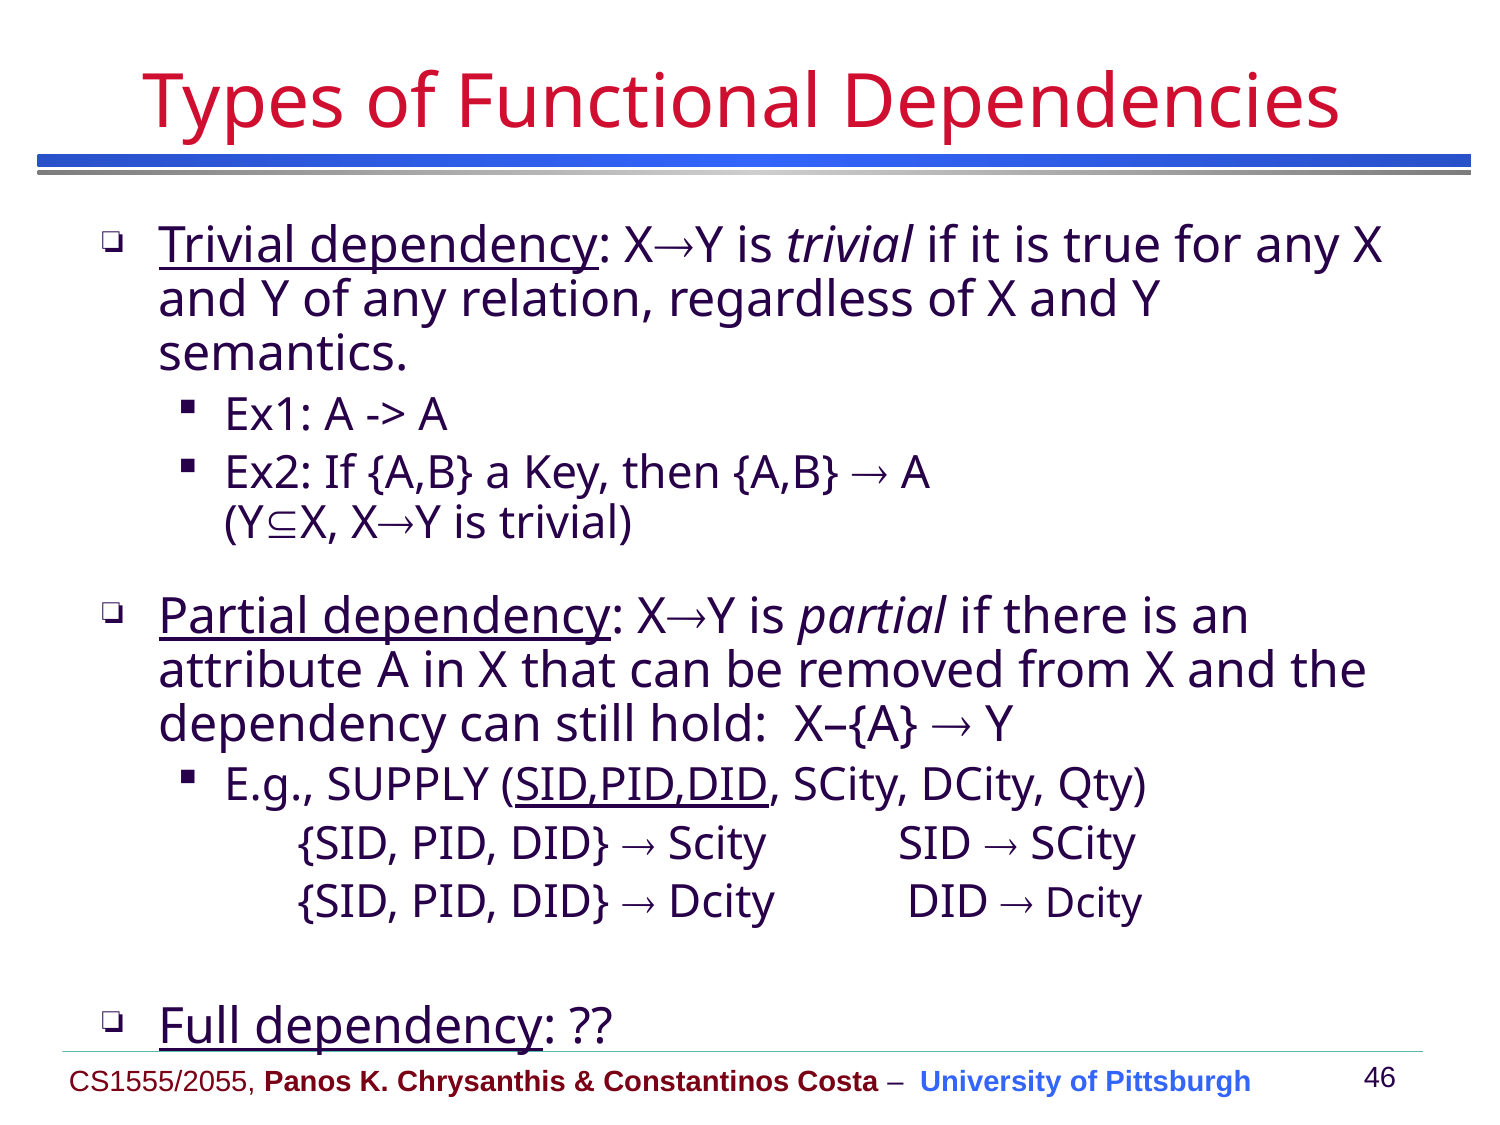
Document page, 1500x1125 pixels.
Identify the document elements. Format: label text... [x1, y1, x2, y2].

table_cell c2 [773, 154, 777, 166]
list Trivial dependency: XY is trivial if it is true for any X and Y of any relation, regardless of X and Y semantics. Ex1: A -> A Ex2: If {A,B} a Key, then {A,B}  A (YX, XY is trivial) Partial dependency: XY is partial if there is an attribute A in X that can be removed from X and the dependency can still hold: X–{A}  Y E.g., SUPPLY (SID,PID,DID, SCity, DCity, Qty) {SID, PID, DID}  Scity SID  SCity {SID, PID, DID}  Dcity DID  Dcity Full dependency: ?? [87, 212, 1400, 1038]
title Types of Functional Dependencies [0, 62, 1486, 150]
table_cell 1 [1090, 154, 1094, 166]
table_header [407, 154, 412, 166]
table_cell 1 [497, 154, 502, 166]
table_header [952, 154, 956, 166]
